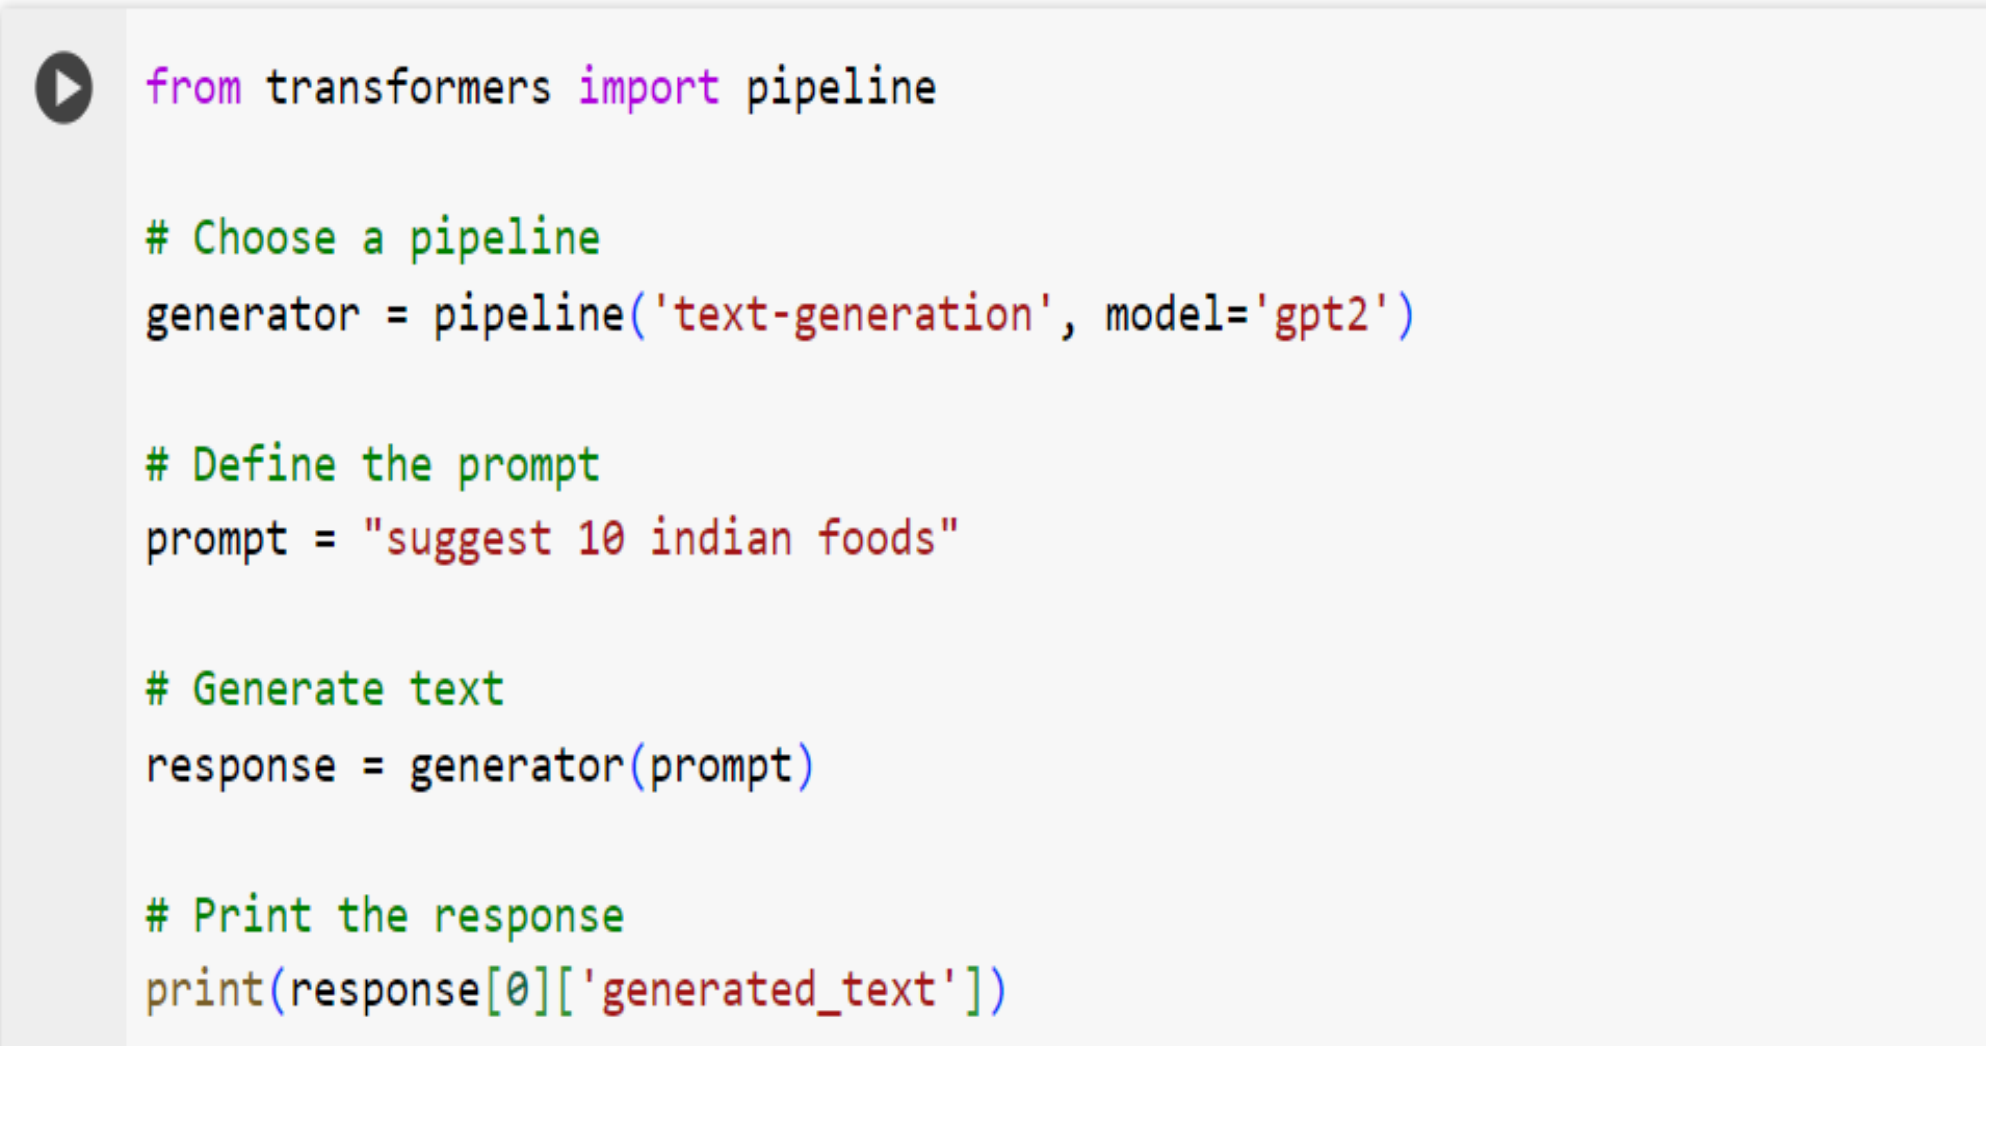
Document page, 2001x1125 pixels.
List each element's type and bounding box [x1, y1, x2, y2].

list [0, 0, 1986, 1047]
